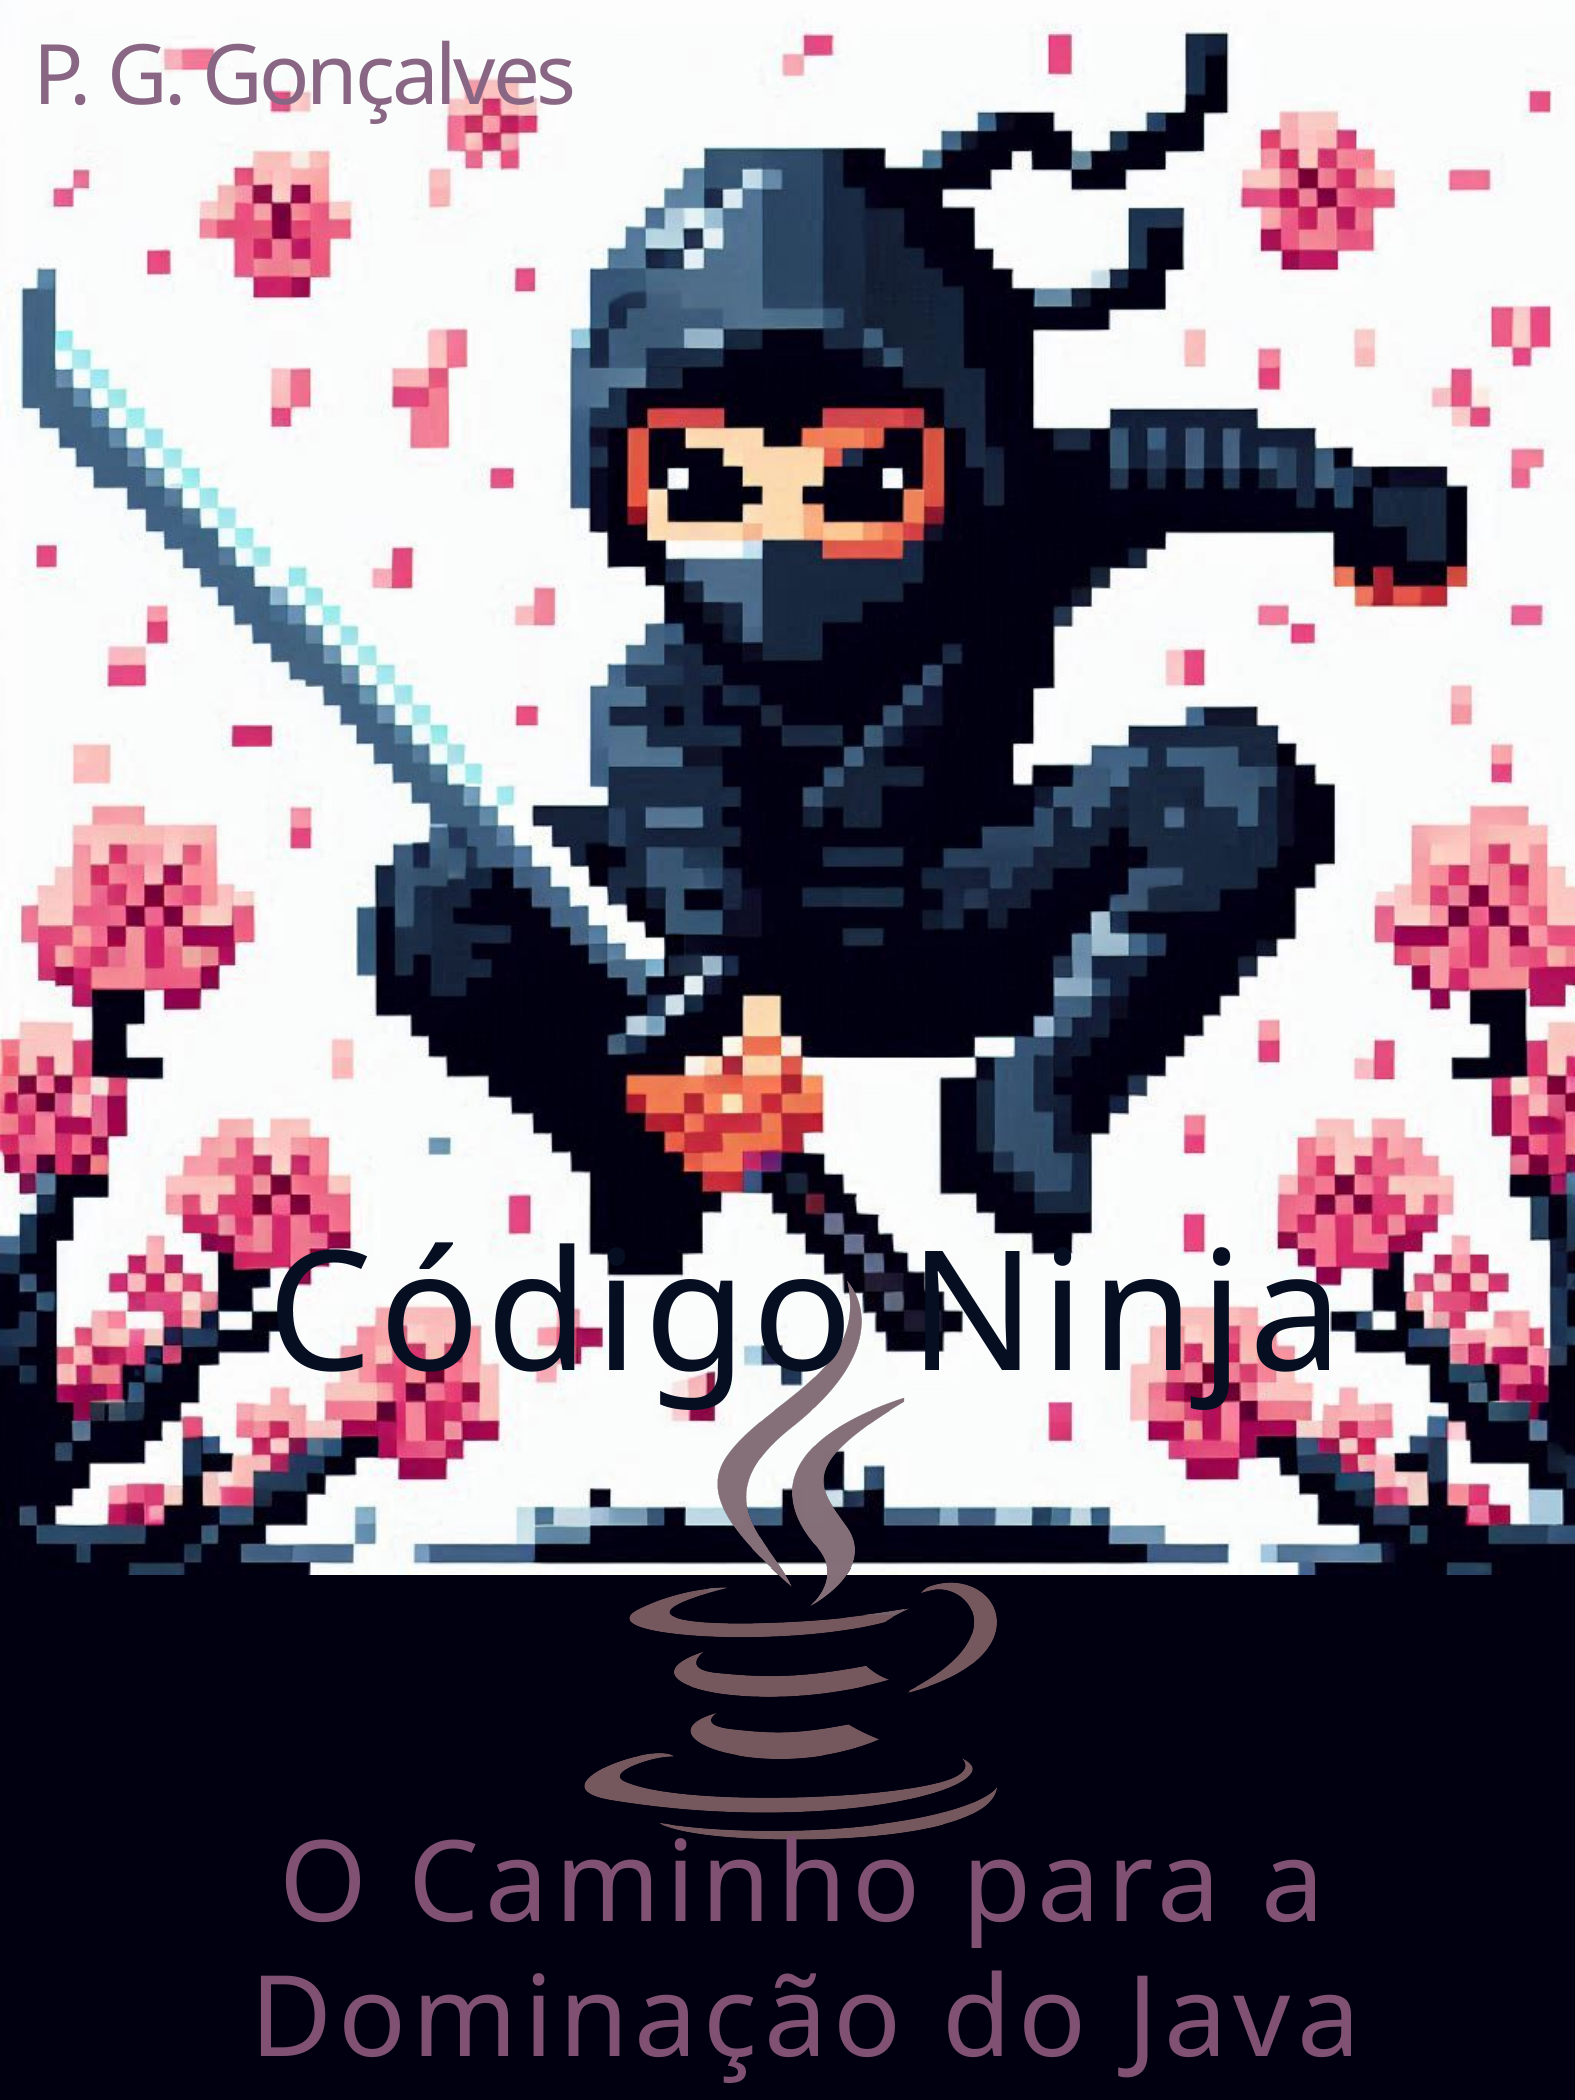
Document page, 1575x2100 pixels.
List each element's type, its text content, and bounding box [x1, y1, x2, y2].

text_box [542, 1249, 1033, 1846]
text_box [0, 1575, 1575, 2100]
text_box Código Ninja O Caminho para a Dominação do Java [18, 1575, 1575, 2087]
picture [0, 0, 1575, 1575]
